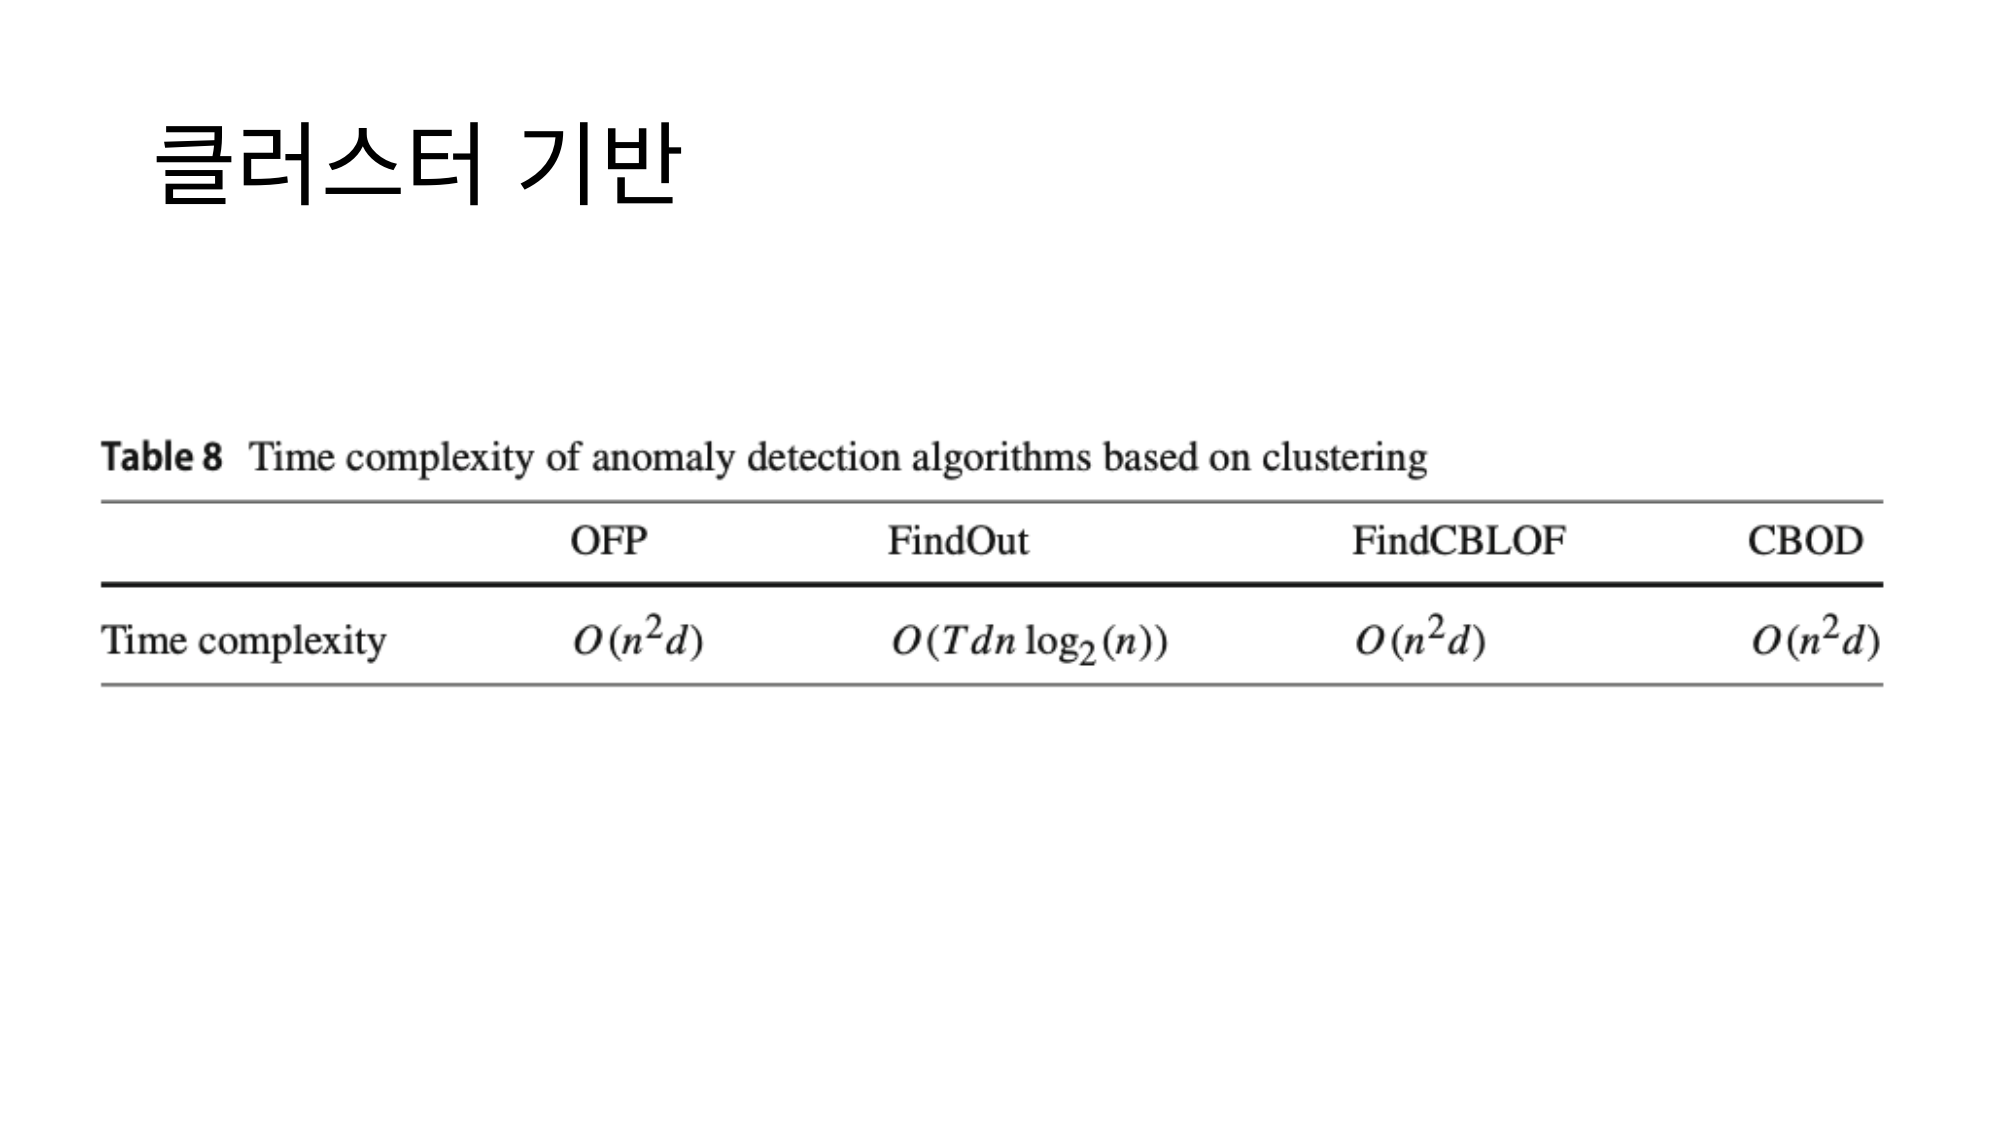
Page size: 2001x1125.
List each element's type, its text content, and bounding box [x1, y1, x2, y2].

title 클러스터 기반 [137, 59, 1863, 278]
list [86, 424, 1914, 701]
